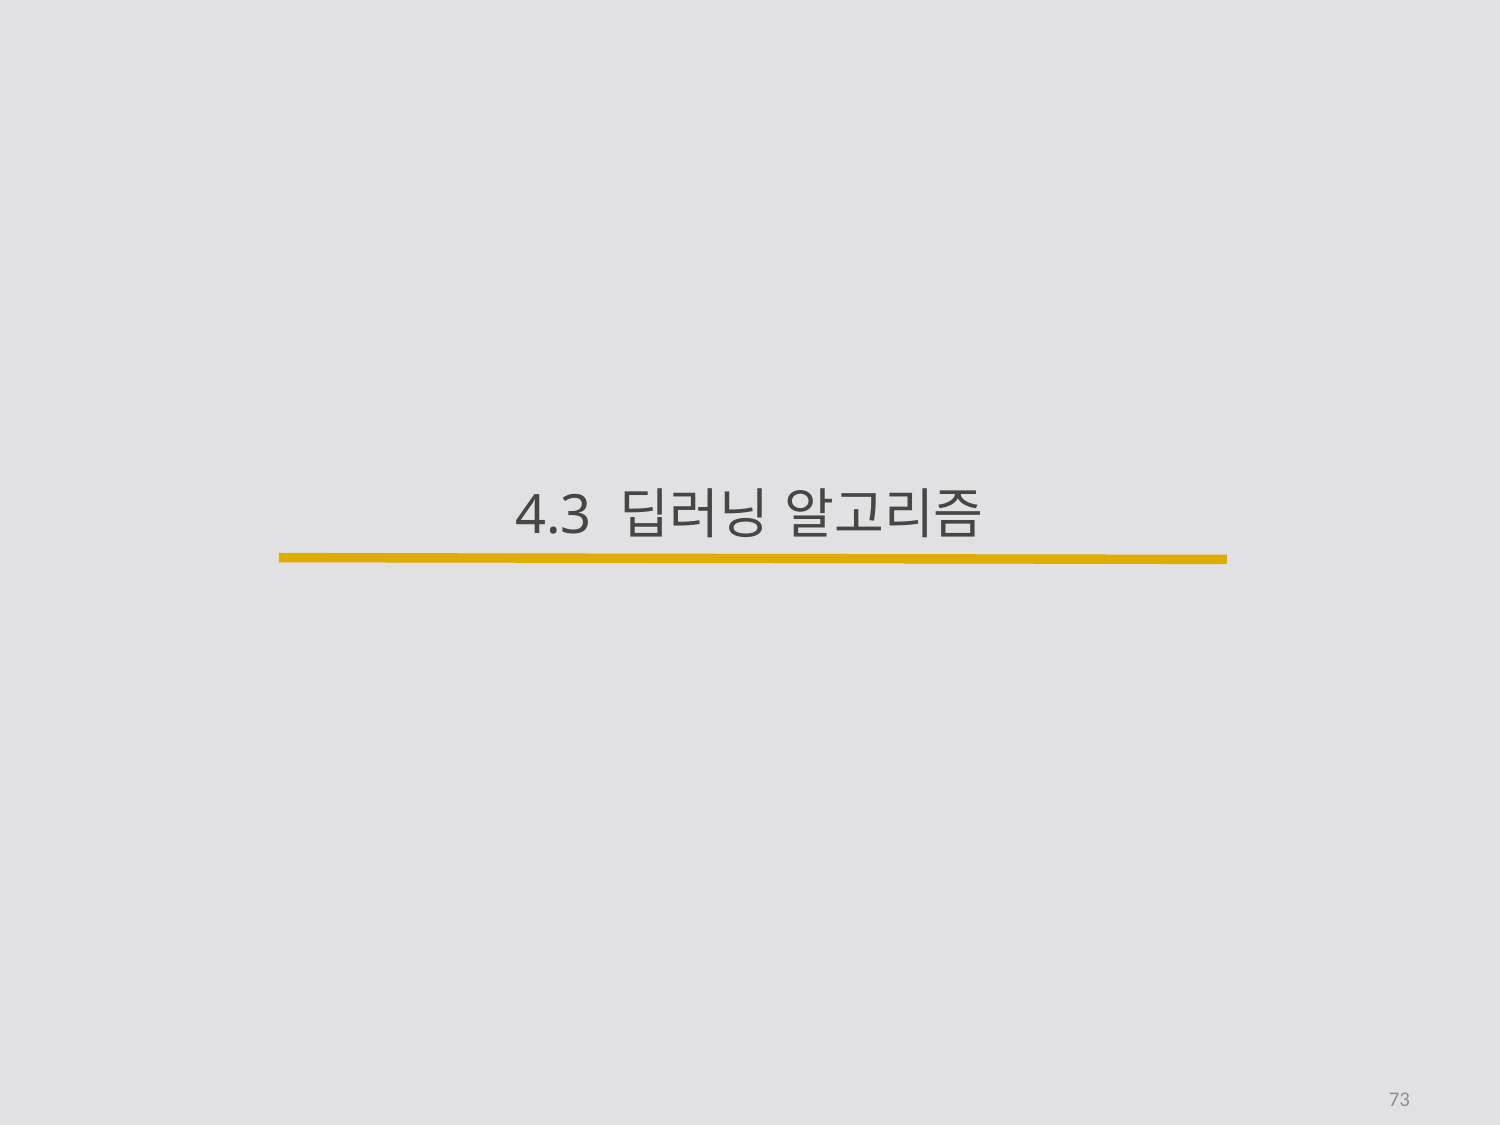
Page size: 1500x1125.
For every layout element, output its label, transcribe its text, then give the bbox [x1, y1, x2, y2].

slide_number 73 [1074, 1074, 1425, 1123]
title 4.3 딥러닝 알고리즘 [87, 420, 1413, 553]
